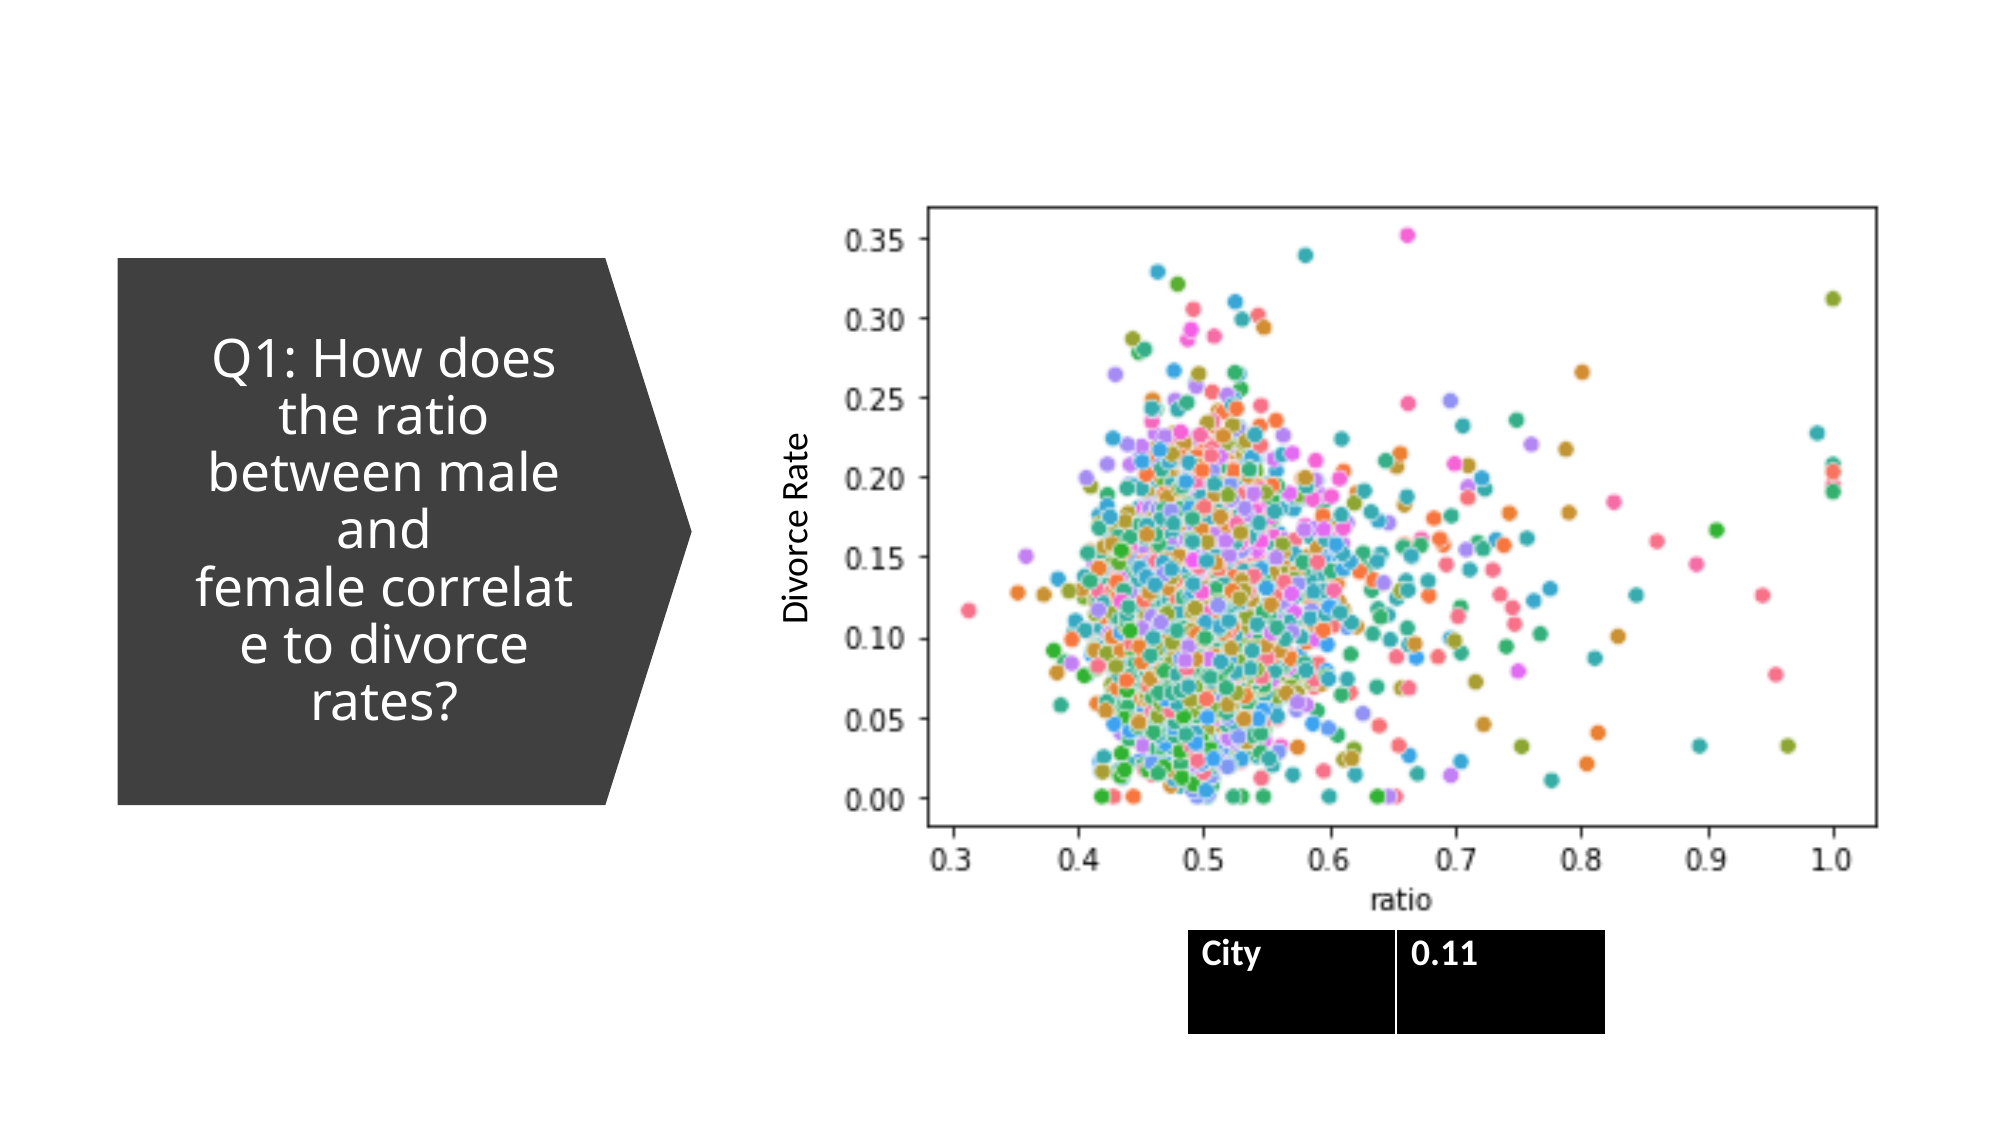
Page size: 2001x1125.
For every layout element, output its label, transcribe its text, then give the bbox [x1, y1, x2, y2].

table_header City​ [1188, 933, 1395, 1034]
text_box Divorce Rate [762, 190, 823, 641]
text_box [116, 257, 693, 807]
table_header 0.11​ [1397, 933, 1605, 1034]
title Q1: How does the ratio between male and female correlate to divorce rates? [168, 322, 601, 741]
picture [828, 189, 1898, 933]
